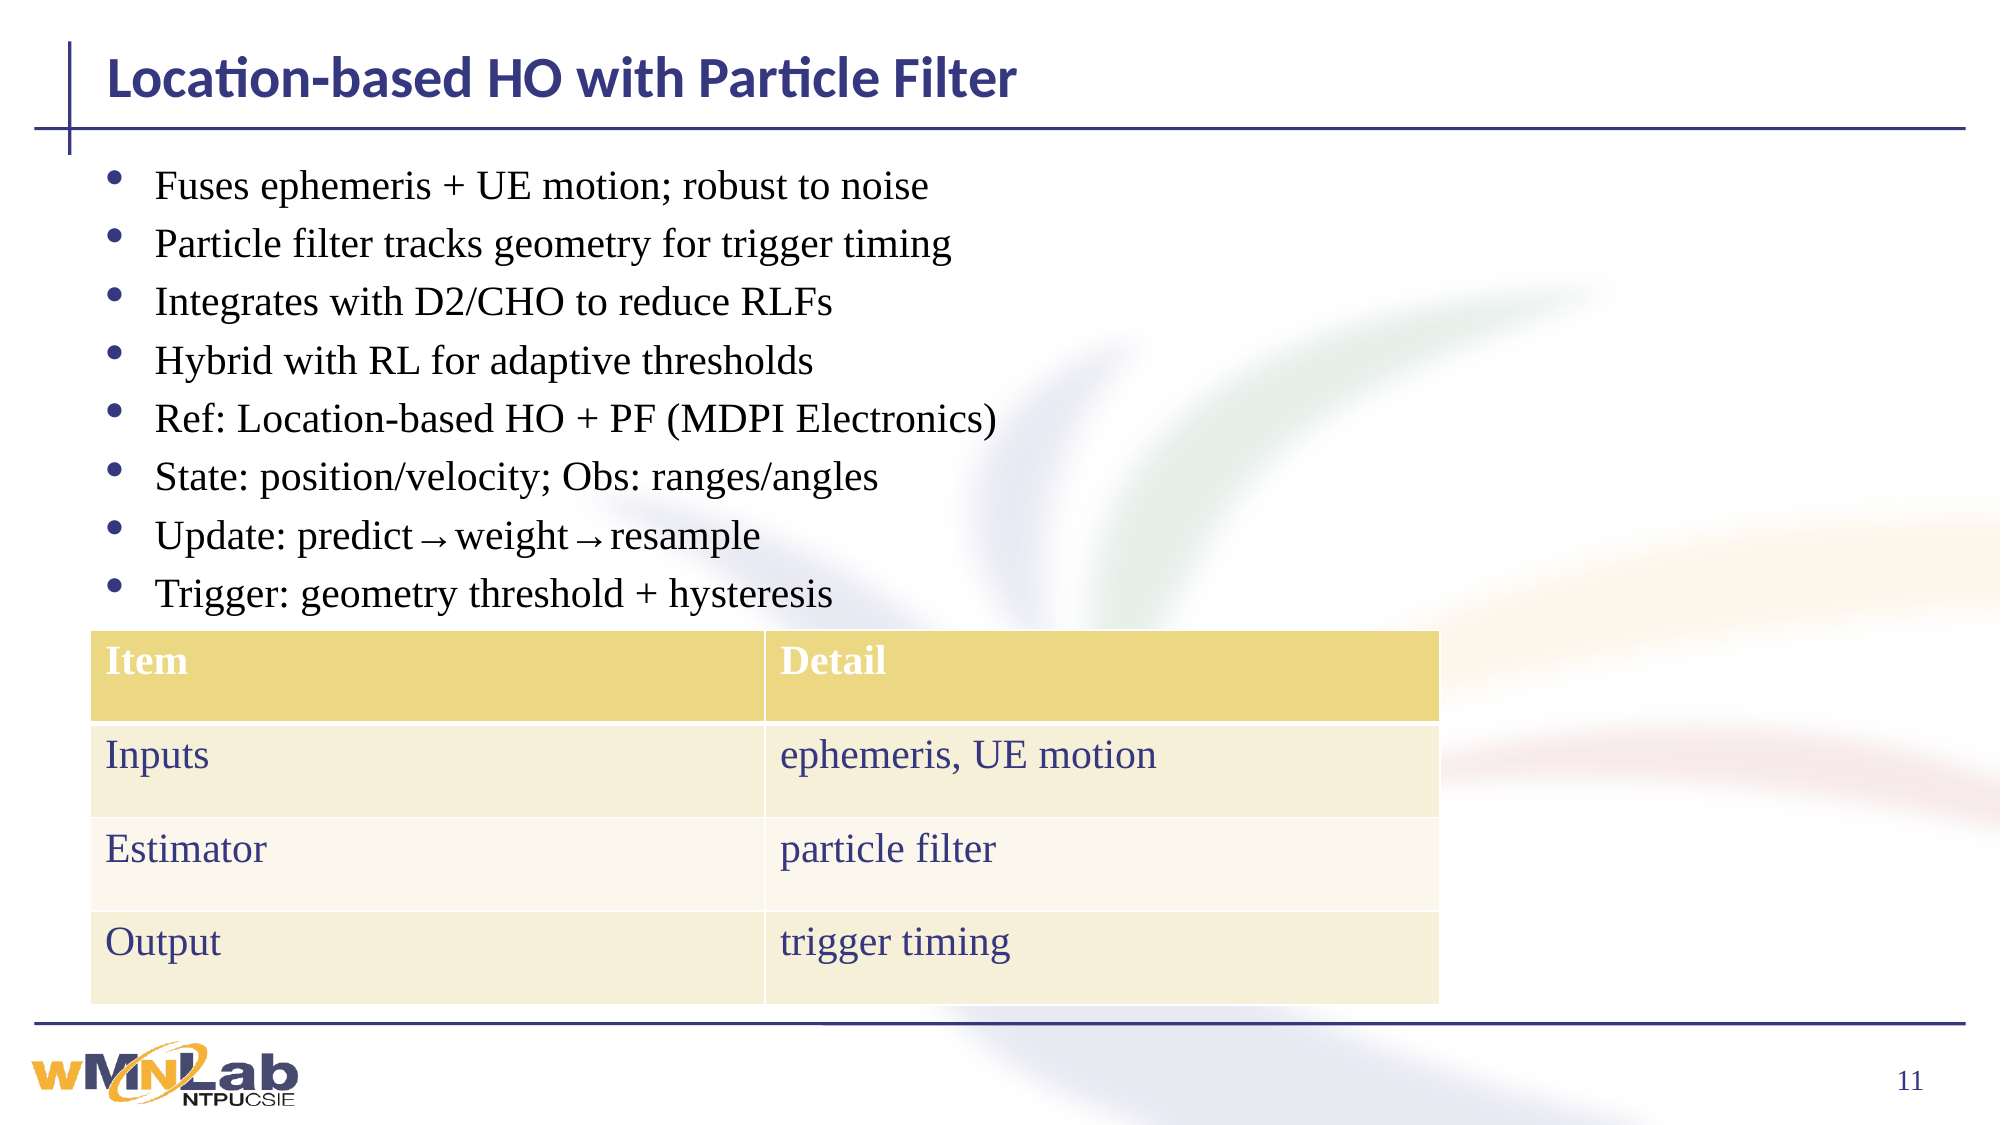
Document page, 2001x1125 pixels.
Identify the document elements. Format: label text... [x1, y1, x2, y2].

table_cell Inputs [91, 726, 764, 817]
picture [0, 0, 2000, 1125]
list Fuses ephemeris + UE motion; robust to noise Particle filter tracks geometry for trigger timing Integrates with D2/CHO to reduce RLFs Hybrid with RL for adaptive thresholds Ref: Location‑based HO + PF (MDPI Electronics) State: position/velocity; Obs: ranges/angles Update: predict→weight→resample Trigger: geometry threshold + hysteresis [92, 149, 1966, 1002]
table_cell particle filter [766, 818, 1439, 910]
table_cell trigger timing [766, 912, 1439, 1004]
table_cell Output [91, 912, 764, 1004]
table_cell ephemeris, UE motion [766, 726, 1439, 817]
table_header Item [91, 631, 764, 721]
table_header Detail [766, 631, 1439, 721]
title Location‑based HO with Particle Filter [92, 23, 1966, 117]
table_cell Estimator [91, 818, 764, 910]
